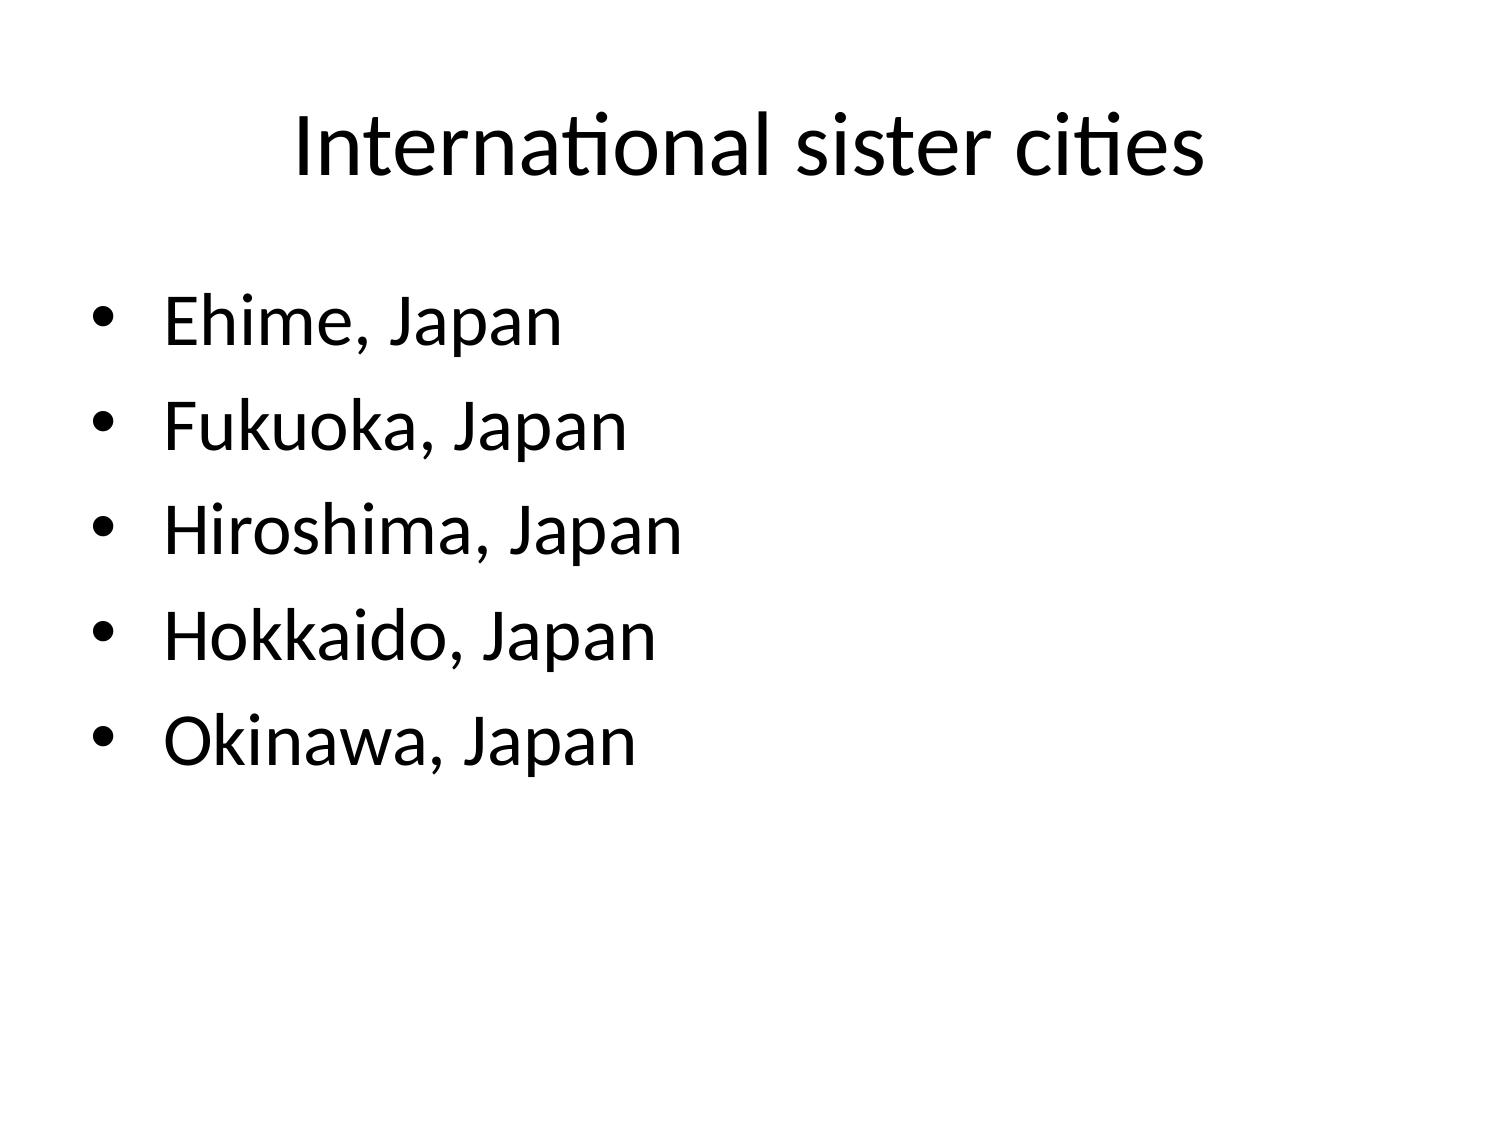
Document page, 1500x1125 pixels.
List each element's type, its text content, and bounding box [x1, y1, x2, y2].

title International sister cities [75, 45, 1425, 233]
list Ehime, Japan Fukuoka, Japan Hiroshima, Japan Hokkaido, Japan Okinawa, Japan [75, 262, 1425, 1005]
